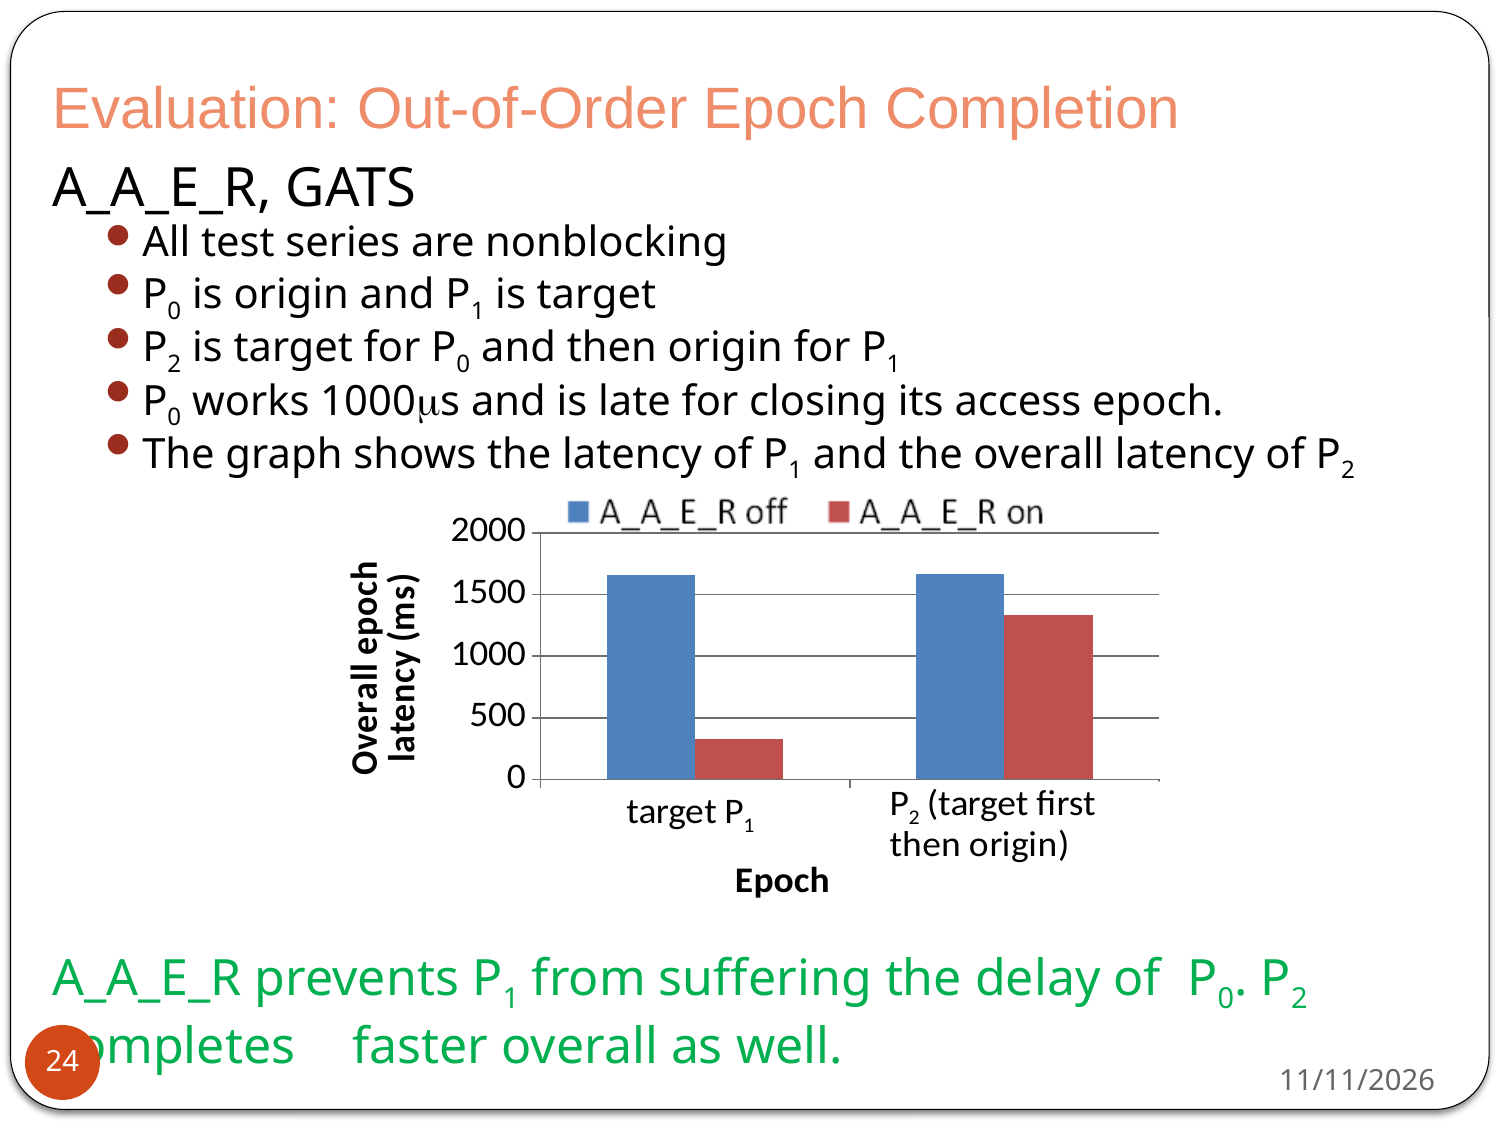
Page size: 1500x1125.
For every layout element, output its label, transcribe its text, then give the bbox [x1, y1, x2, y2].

chart [337, 499, 1177, 913]
list Evaluation: Out-of-Order Epoch Completion A_A_E_R, GATS All test series are nonblocking P0 is origin and P1 is target P2 is target for P0 and then origin for P1 P0 works 1000ms and is late for closing its access epoch. The graph shows the latency of P1 and the overall latency of P2 A_A_E_R prevents P1 from suffering the delay of P0. P2 completes faster overall as well. [37, 62, 1475, 1005]
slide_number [1043, 1062, 1450, 1100]
slide_number 24 [24, 1024, 100, 1100]
picture [562, 487, 1055, 532]
